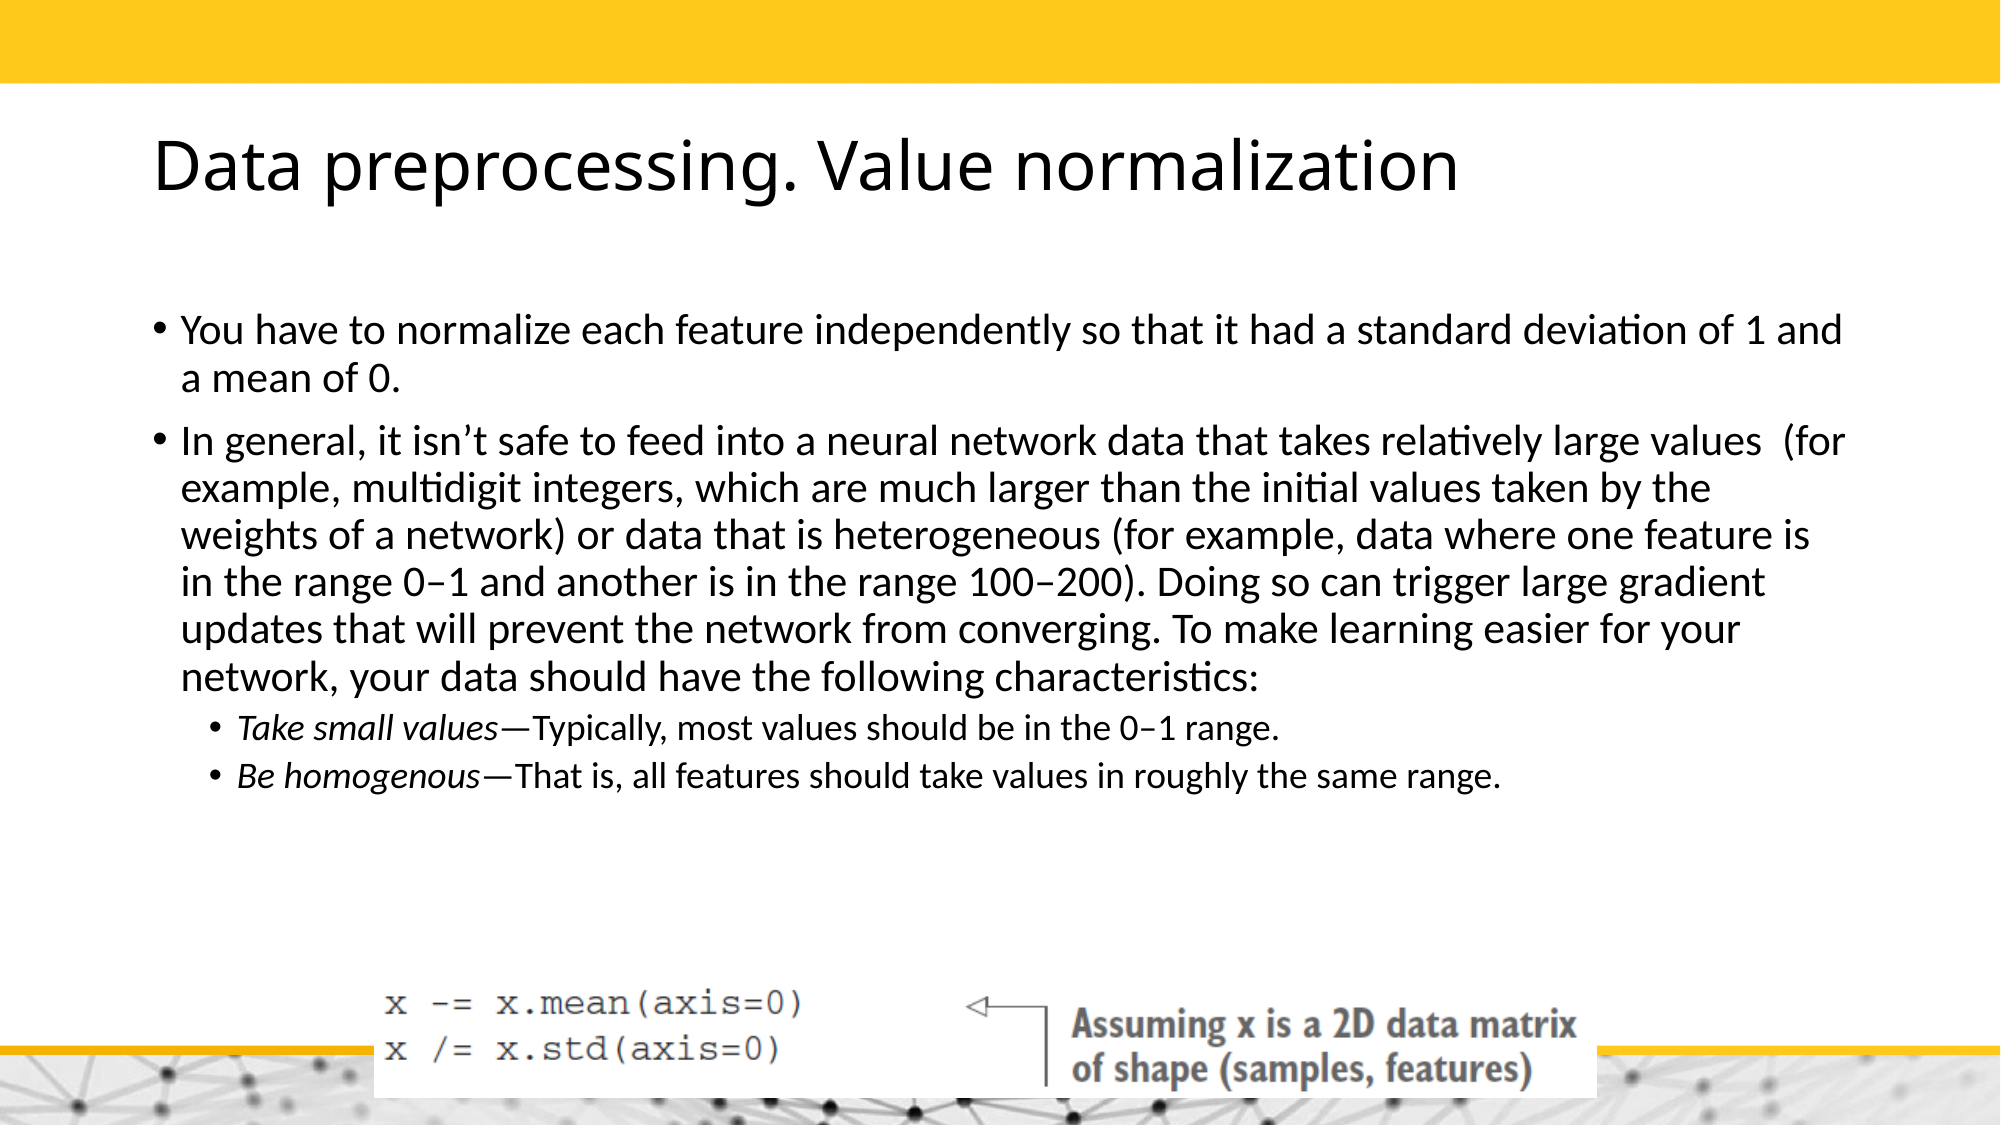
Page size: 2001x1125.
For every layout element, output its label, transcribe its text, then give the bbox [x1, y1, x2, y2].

list You have to normalize each feature independently so that it had a standard deviation of 1 and a mean of 0. In general, it isn’t safe to feed into a neural network data that takes relatively large values (for example, multidigit integers, which are much larger than the initial values taken by the weights of a network) or data that is heterogeneous (for example, data where one feature is in the range 0–1 and another is in the range 100–200). Doing so can trigger large gradient updates that will prevent the network from converging. To make learning easier for your network, your data should have the following characteristics: Take small values—Typically, most values should be in the 0–1 range. Be homogenous—That is, all features should take values in roughly the same range. [137, 299, 1863, 1014]
picture [0, 0, 2001, 1125]
title Data preprocessing. Value normalization [137, 59, 1863, 278]
